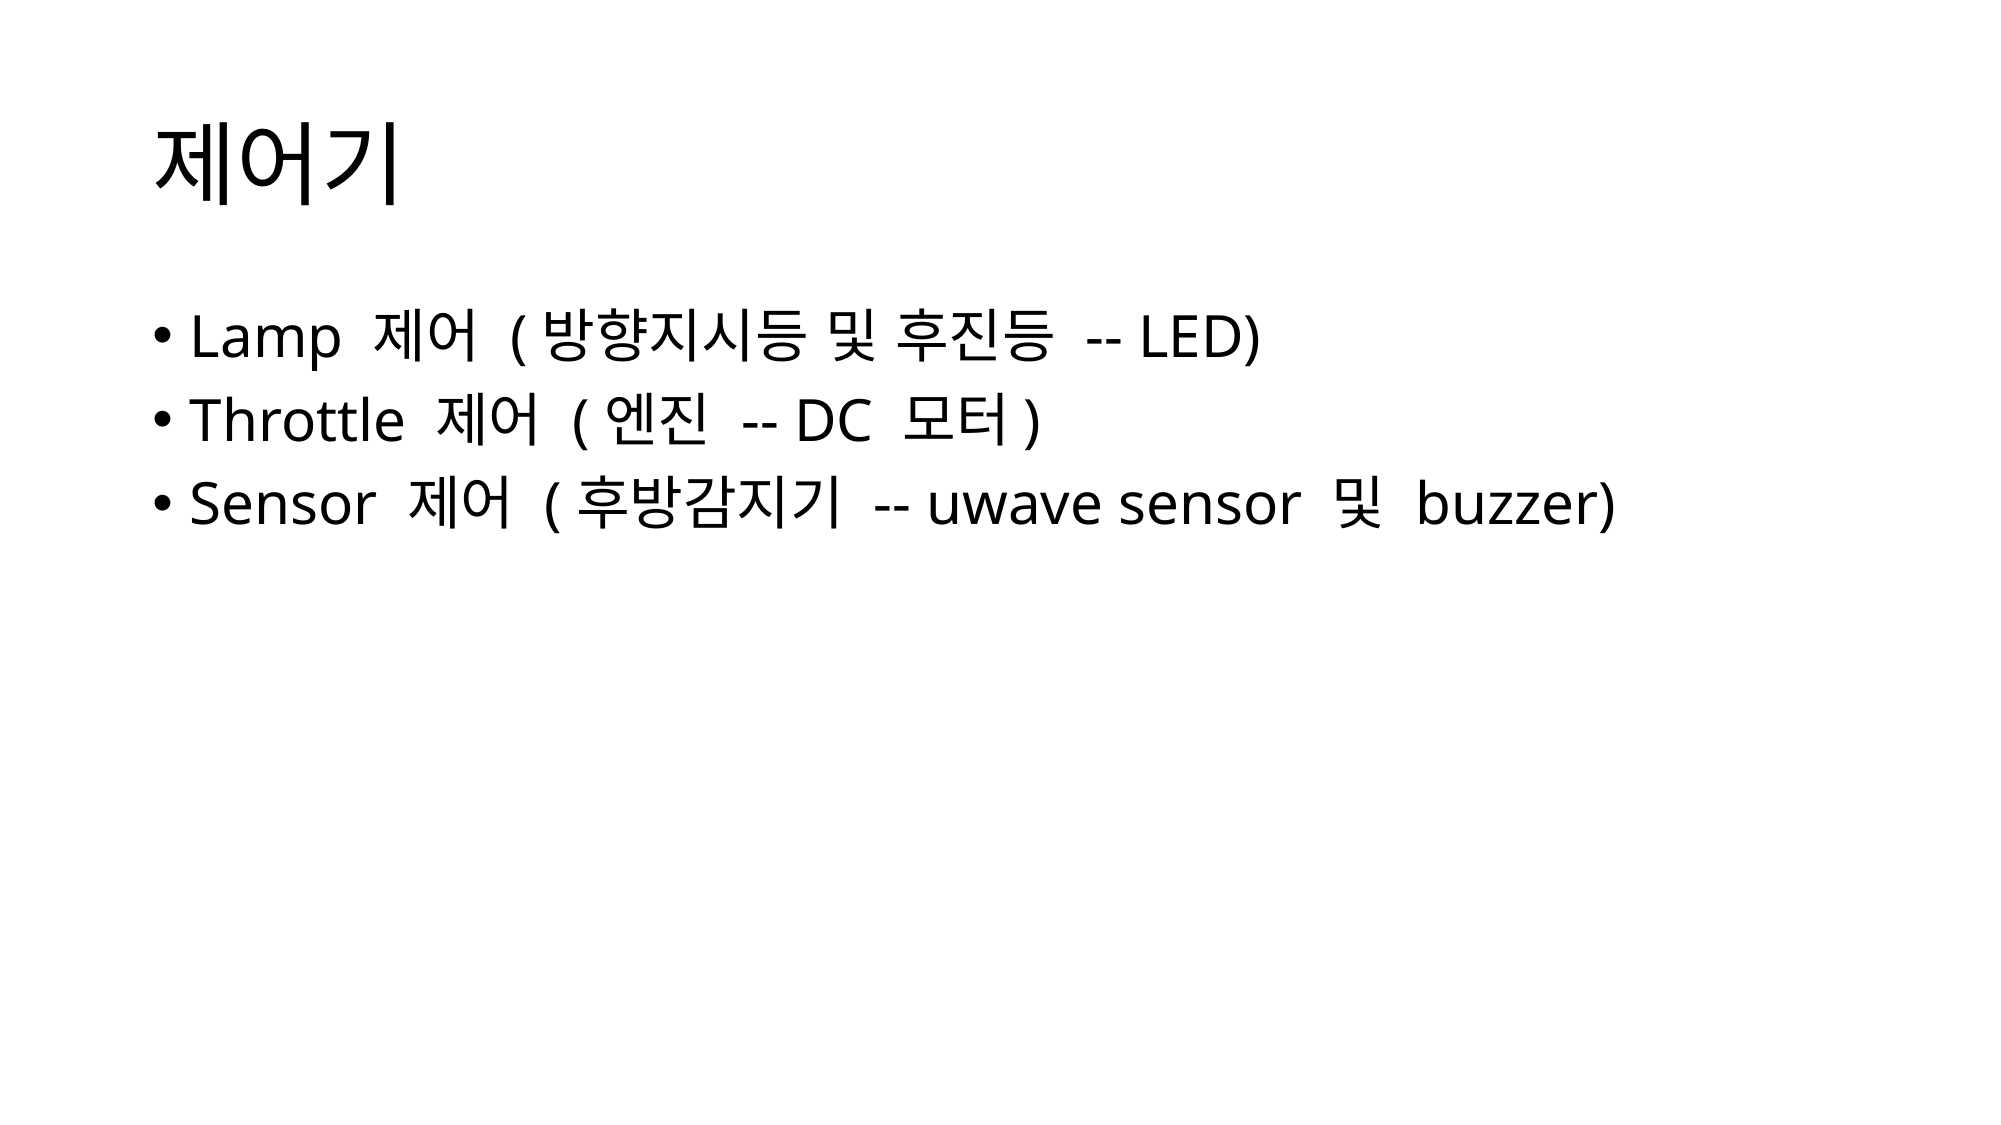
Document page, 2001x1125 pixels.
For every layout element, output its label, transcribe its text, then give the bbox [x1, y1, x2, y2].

list Lamp 제어 (방향지시등 및 후진등 -- LED) Throttle 제어 (엔진 -- DC 모터) Sensor 제어 (후방감지기 -- uwave sensor 및 buzzer) [137, 299, 1863, 1014]
title 제어기 [137, 59, 1863, 278]
